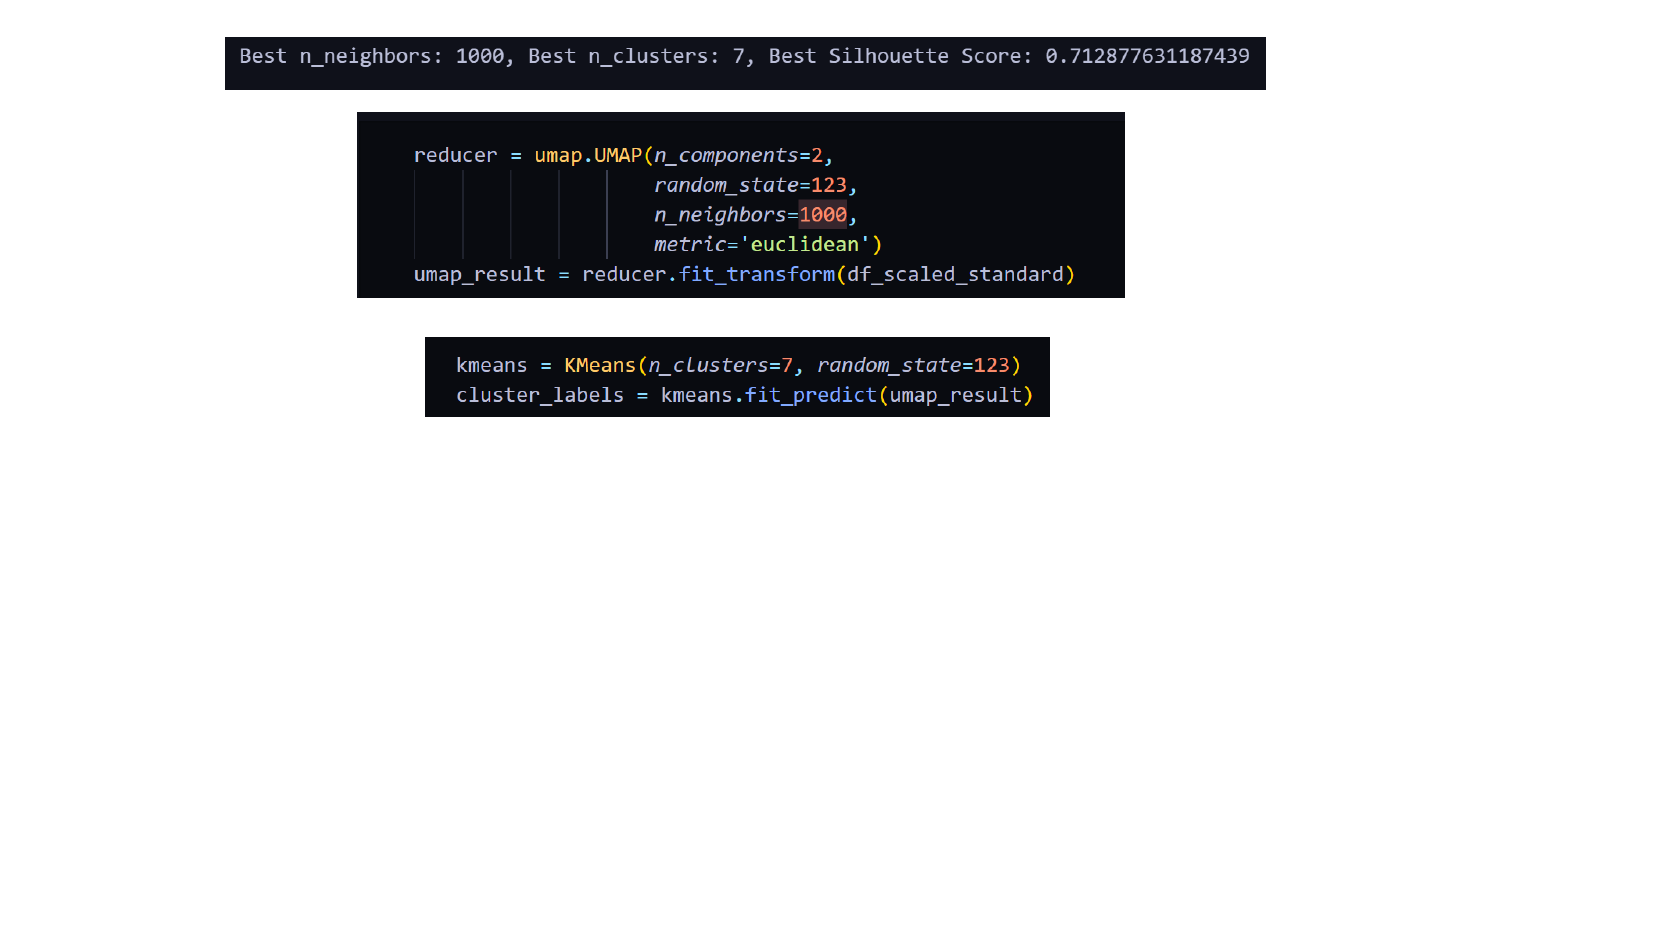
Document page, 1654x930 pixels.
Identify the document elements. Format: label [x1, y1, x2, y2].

picture [357, 112, 1125, 298]
picture [224, 37, 1266, 90]
picture [425, 337, 1050, 417]
